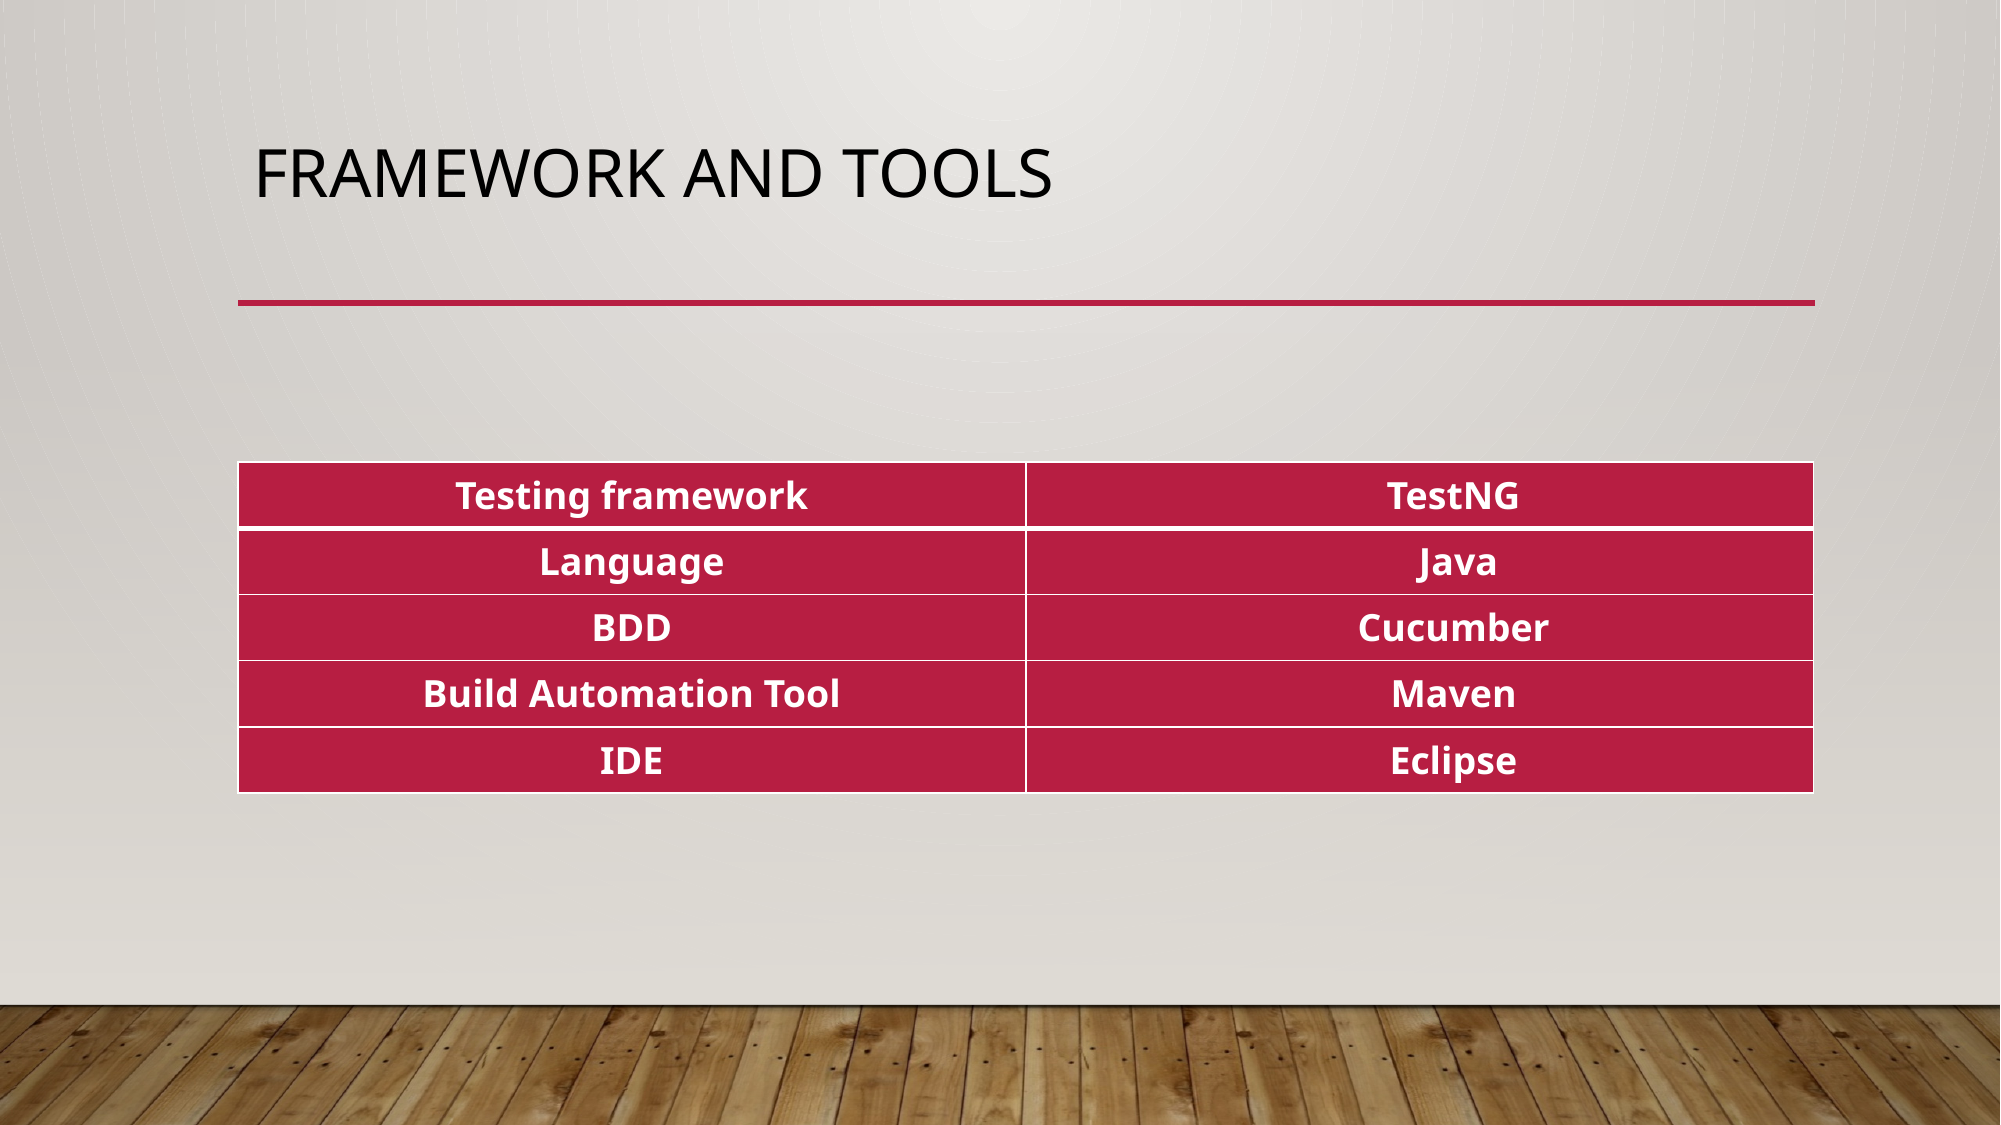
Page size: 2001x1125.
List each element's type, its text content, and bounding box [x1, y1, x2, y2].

table_cell Language [239, 531, 1025, 594]
table_cell Build Automation Tool [239, 661, 1025, 726]
table_cell Cucumber [1027, 595, 1813, 660]
table_cell BDD [239, 595, 1025, 660]
table_cell Maven [1027, 661, 1813, 726]
title FRAMEWORK AND TOOLS [238, 131, 1814, 305]
table_cell Eclipse [1027, 728, 1813, 792]
table_cell Java [1027, 531, 1813, 594]
table_header TestNG [1027, 463, 1813, 526]
table_cell IDE [239, 728, 1025, 792]
picture [0, 1005, 2000, 1125]
table_header Testing framework [239, 463, 1025, 526]
